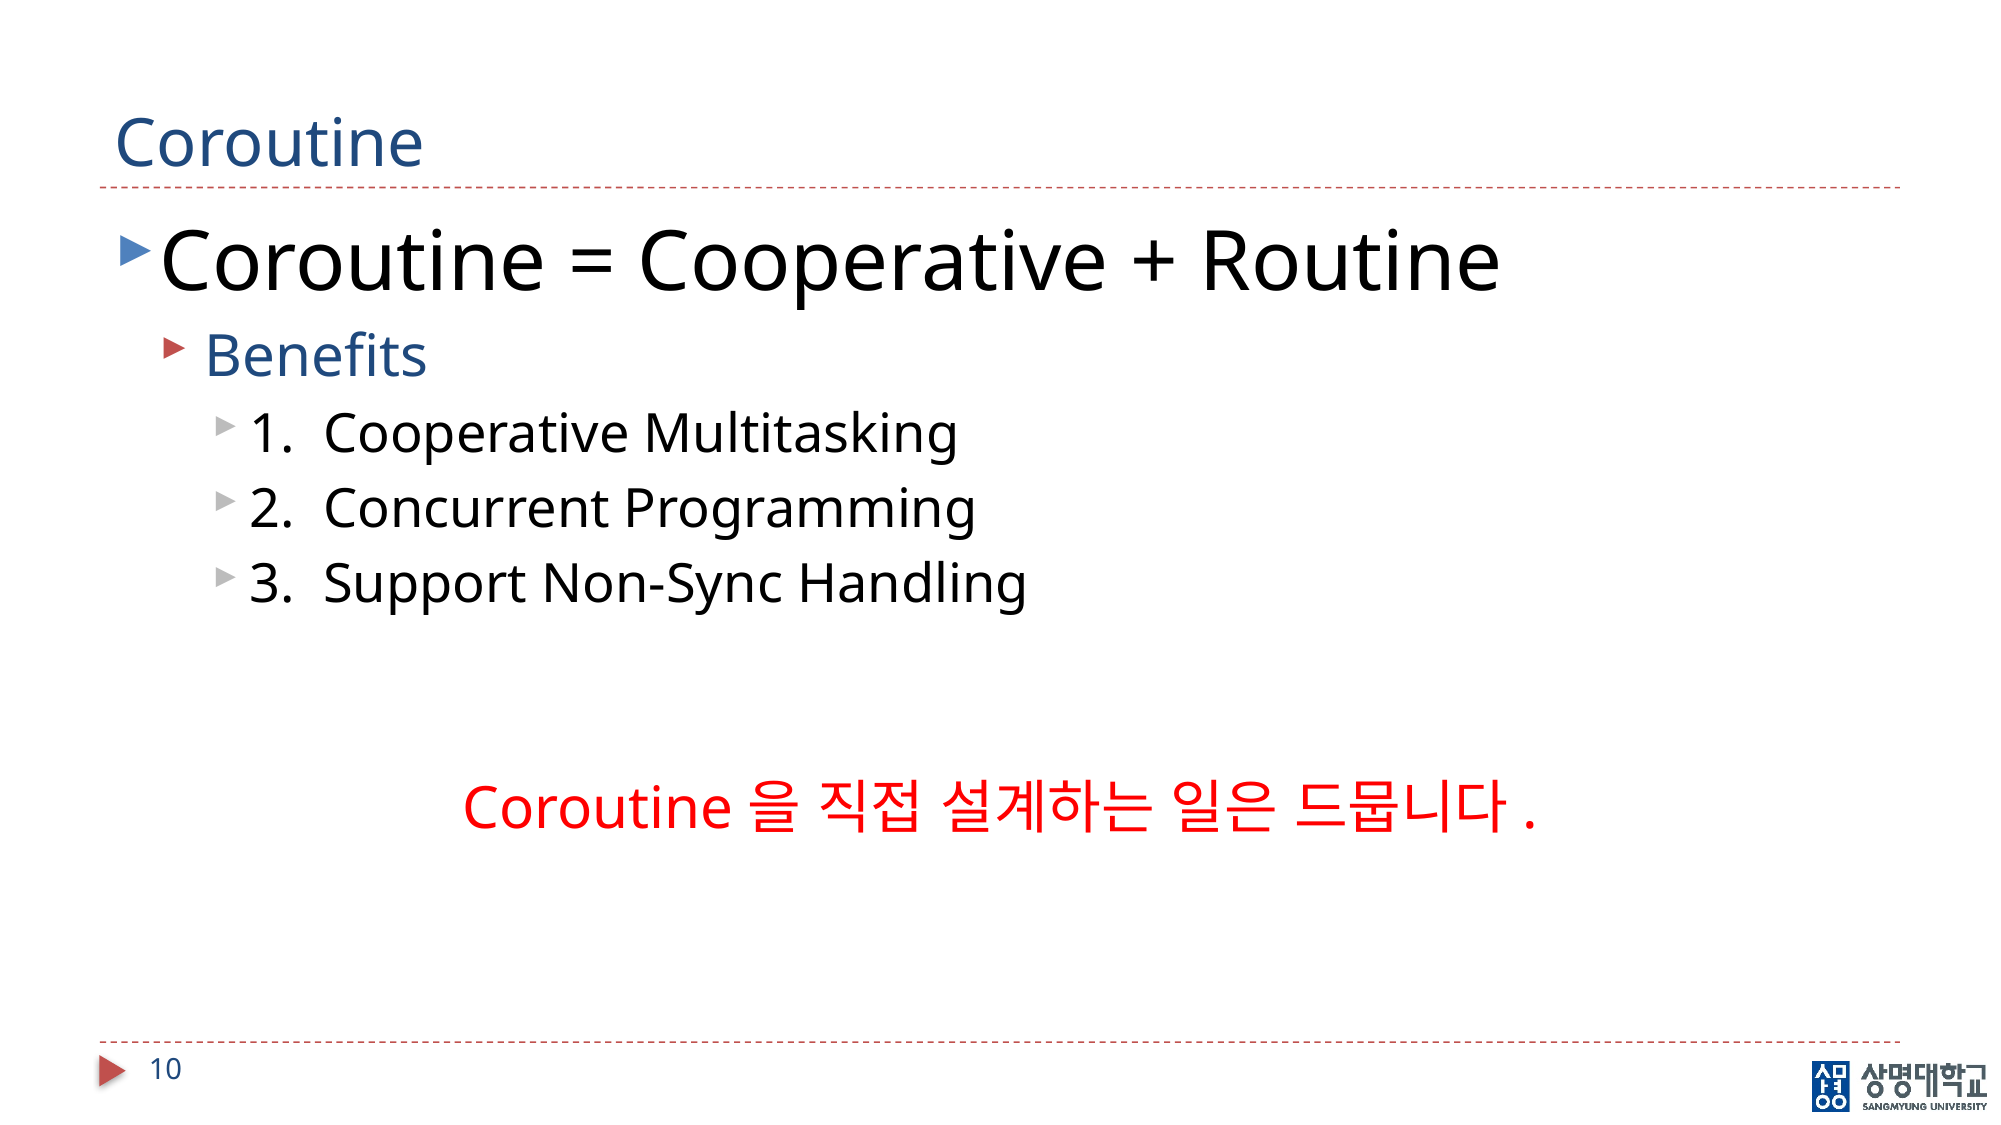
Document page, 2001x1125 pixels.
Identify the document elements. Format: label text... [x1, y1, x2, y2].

title Coroutine [99, 24, 1900, 188]
list Coroutine = Cooperative + Routine Benefits 1. Cooperative Multitasking 2. Concurrent Programming 3. Support Non-Sync Handling [99, 200, 1900, 1010]
text_box [324, 196, 1675, 396]
text_box Coroutine을 직접 설계하는 일은 드뭅니다. [383, 762, 1617, 848]
slide_number 10 [133, 1042, 568, 1103]
picture [1812, 1061, 1987, 1112]
